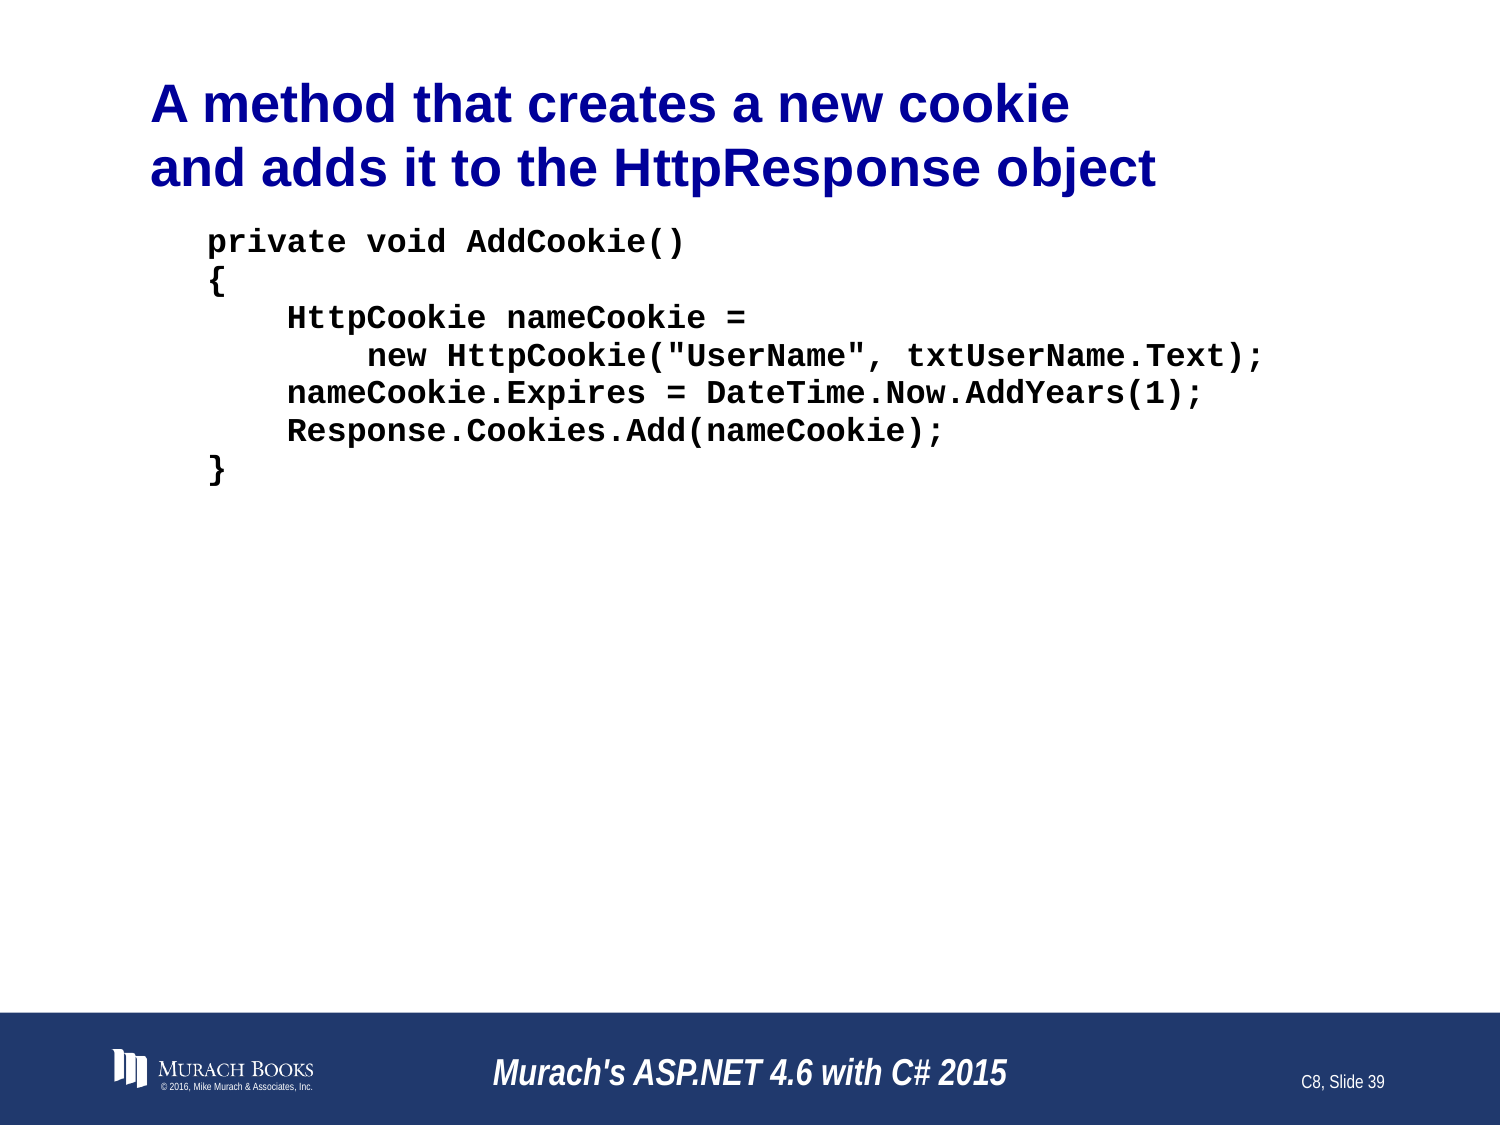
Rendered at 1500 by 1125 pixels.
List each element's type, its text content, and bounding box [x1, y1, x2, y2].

footer © 2016, Mike Murach & Associates, Inc. [12, 1025, 463, 1100]
slide_number C8, Slide 39 [1087, 1025, 1400, 1100]
title A method that creates a new cookie and adds it to the HttpResponse object [150, 67, 1350, 199]
slide_number Murach's ASP.NET 4.6 with C# 2015 [463, 1025, 1050, 1100]
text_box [149, 224, 1348, 490]
